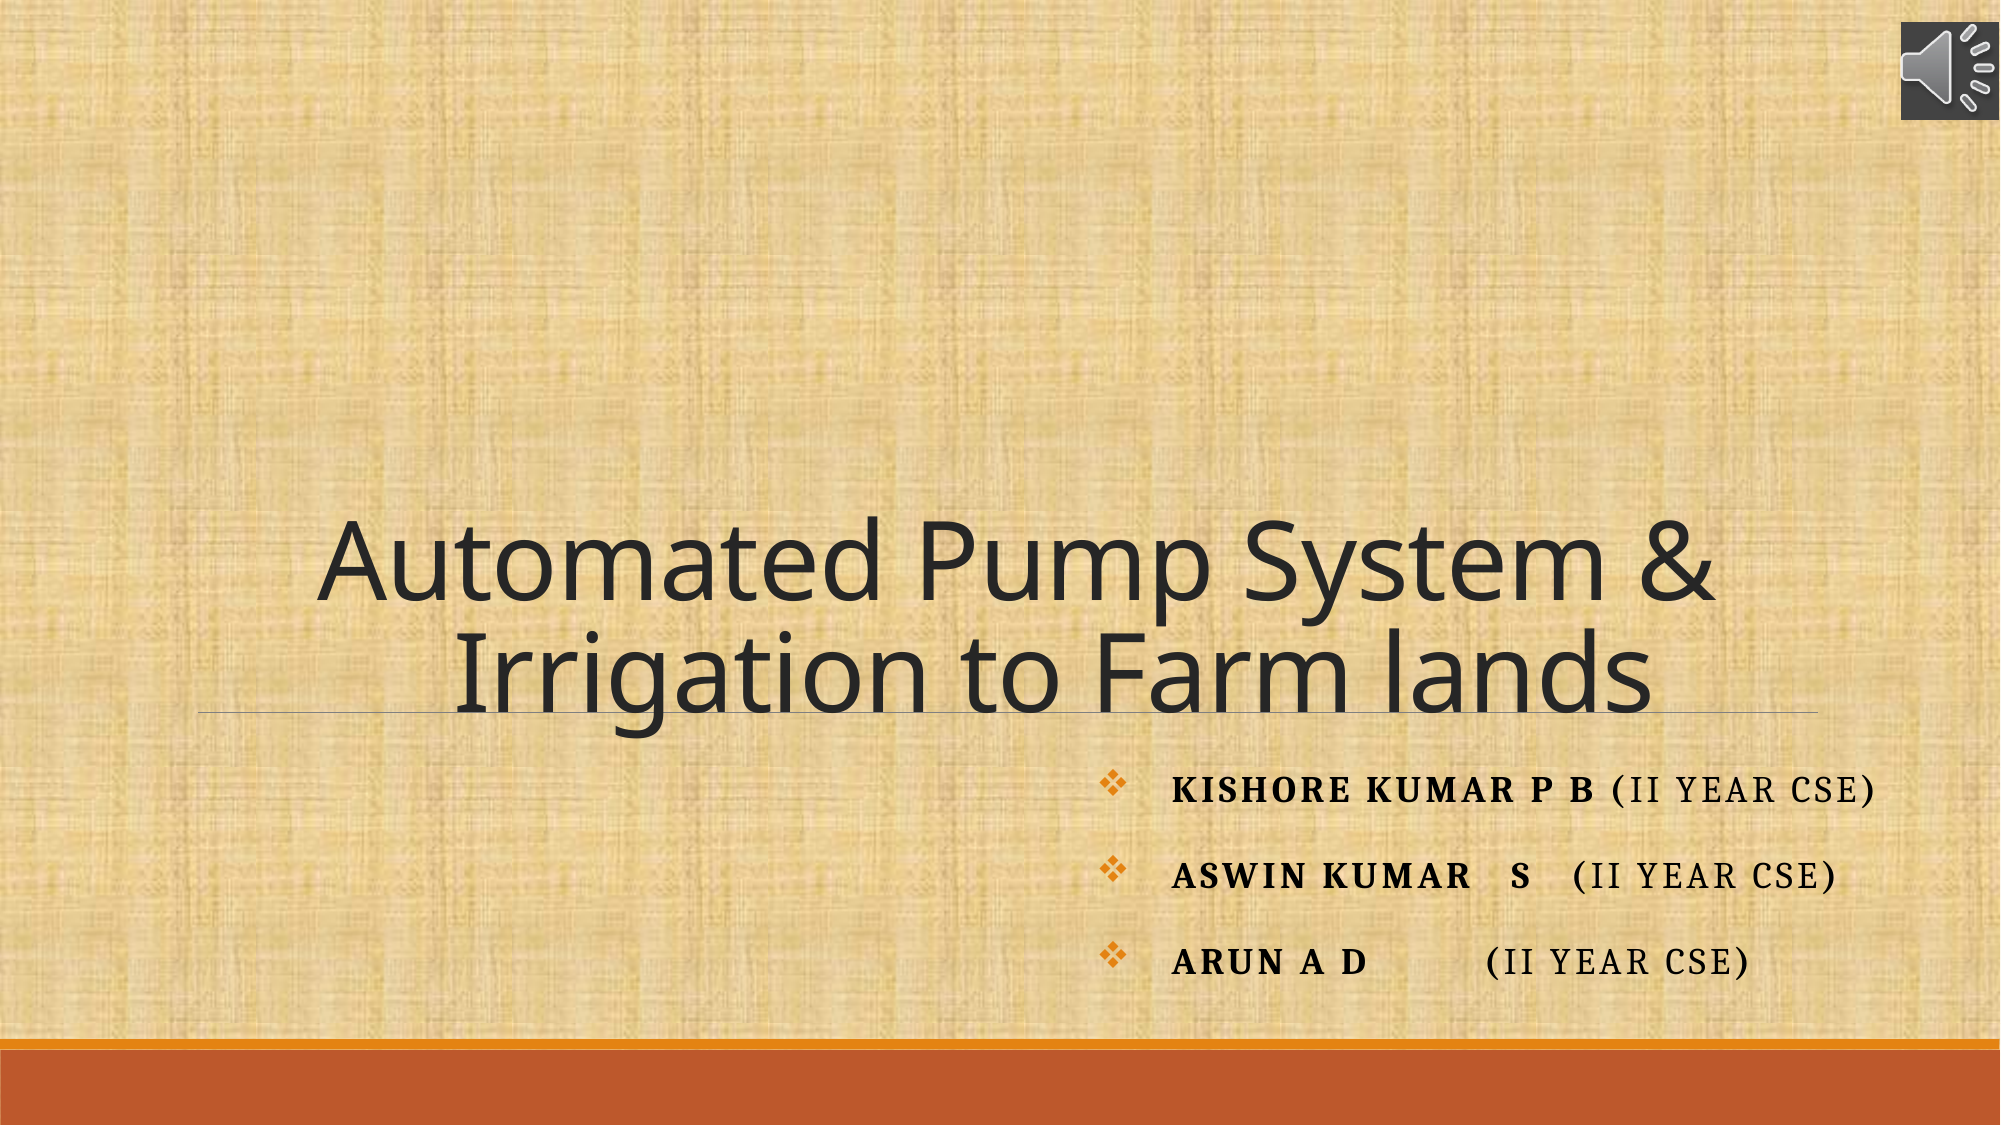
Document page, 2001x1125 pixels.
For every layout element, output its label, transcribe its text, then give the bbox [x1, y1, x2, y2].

title Automated Pump System & Irrigation to Farm lands [273, 402, 1774, 743]
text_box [1899, 20, 2000, 122]
subtitle KISHORE KUMAR P B (II YEAR CSE) ASWIN KUMAR S (II YEAR CSE) ARUN A D (II YEAR CSE) [1081, 671, 1900, 1063]
picture [0, 0, 2001, 1125]
